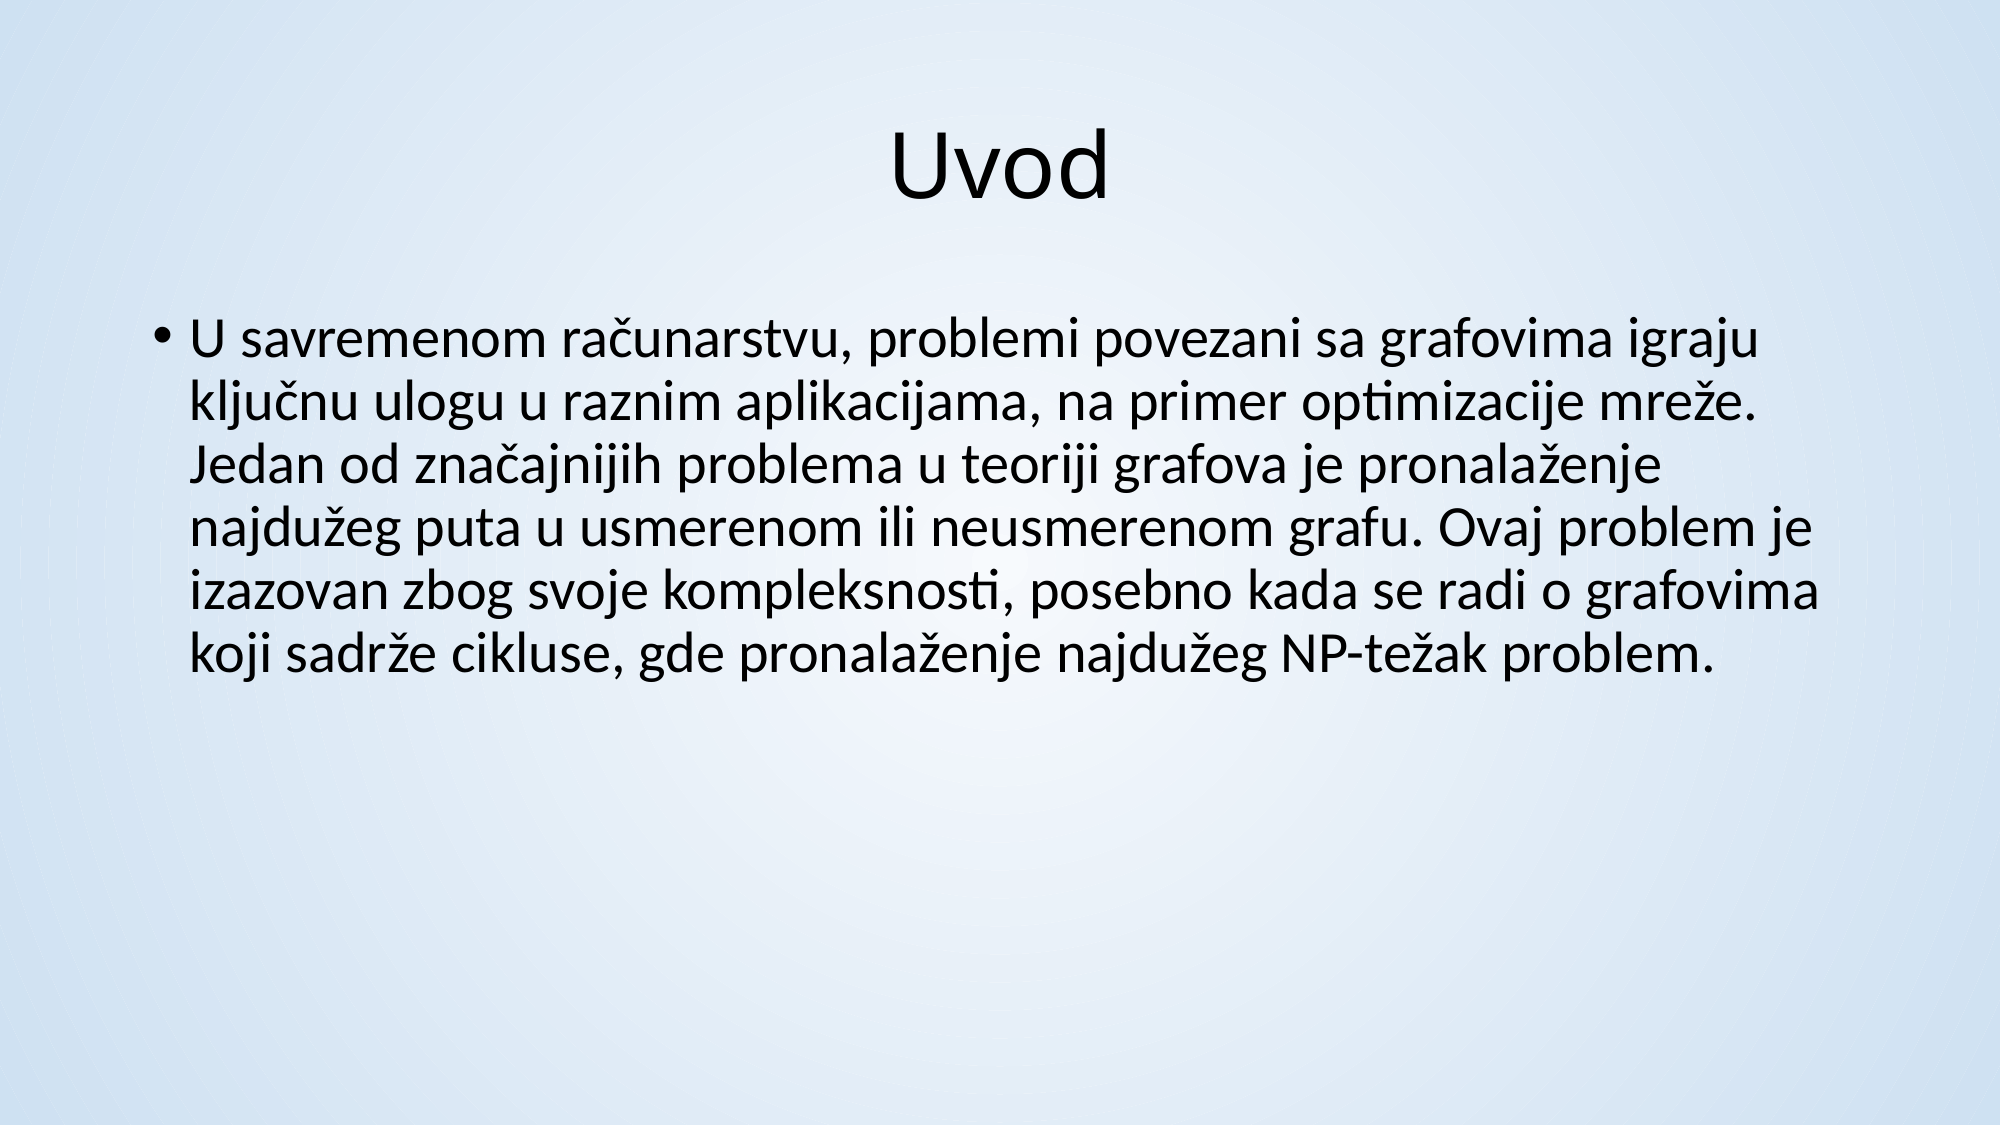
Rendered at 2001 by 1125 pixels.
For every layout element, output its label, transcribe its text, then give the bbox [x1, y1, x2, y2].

list U savremenom računarstvu, problemi povezani sa grafovima igraju ključnu ulogu u raznim aplikacijama, na primer optimizacije mreže. Jedan od značajnijih problema u teoriji grafova je pronalaženje najdužeg puta u usmerenom ili neusmerenom grafu. Ovaj problem je izazovan zbog svoje kompleksnosti, posebno kada se radi o grafovima koji sadrže cikluse, gde pronalaženje najdužeg NP-težak problem. [137, 299, 1863, 1014]
title Uvod [137, 59, 1863, 278]
